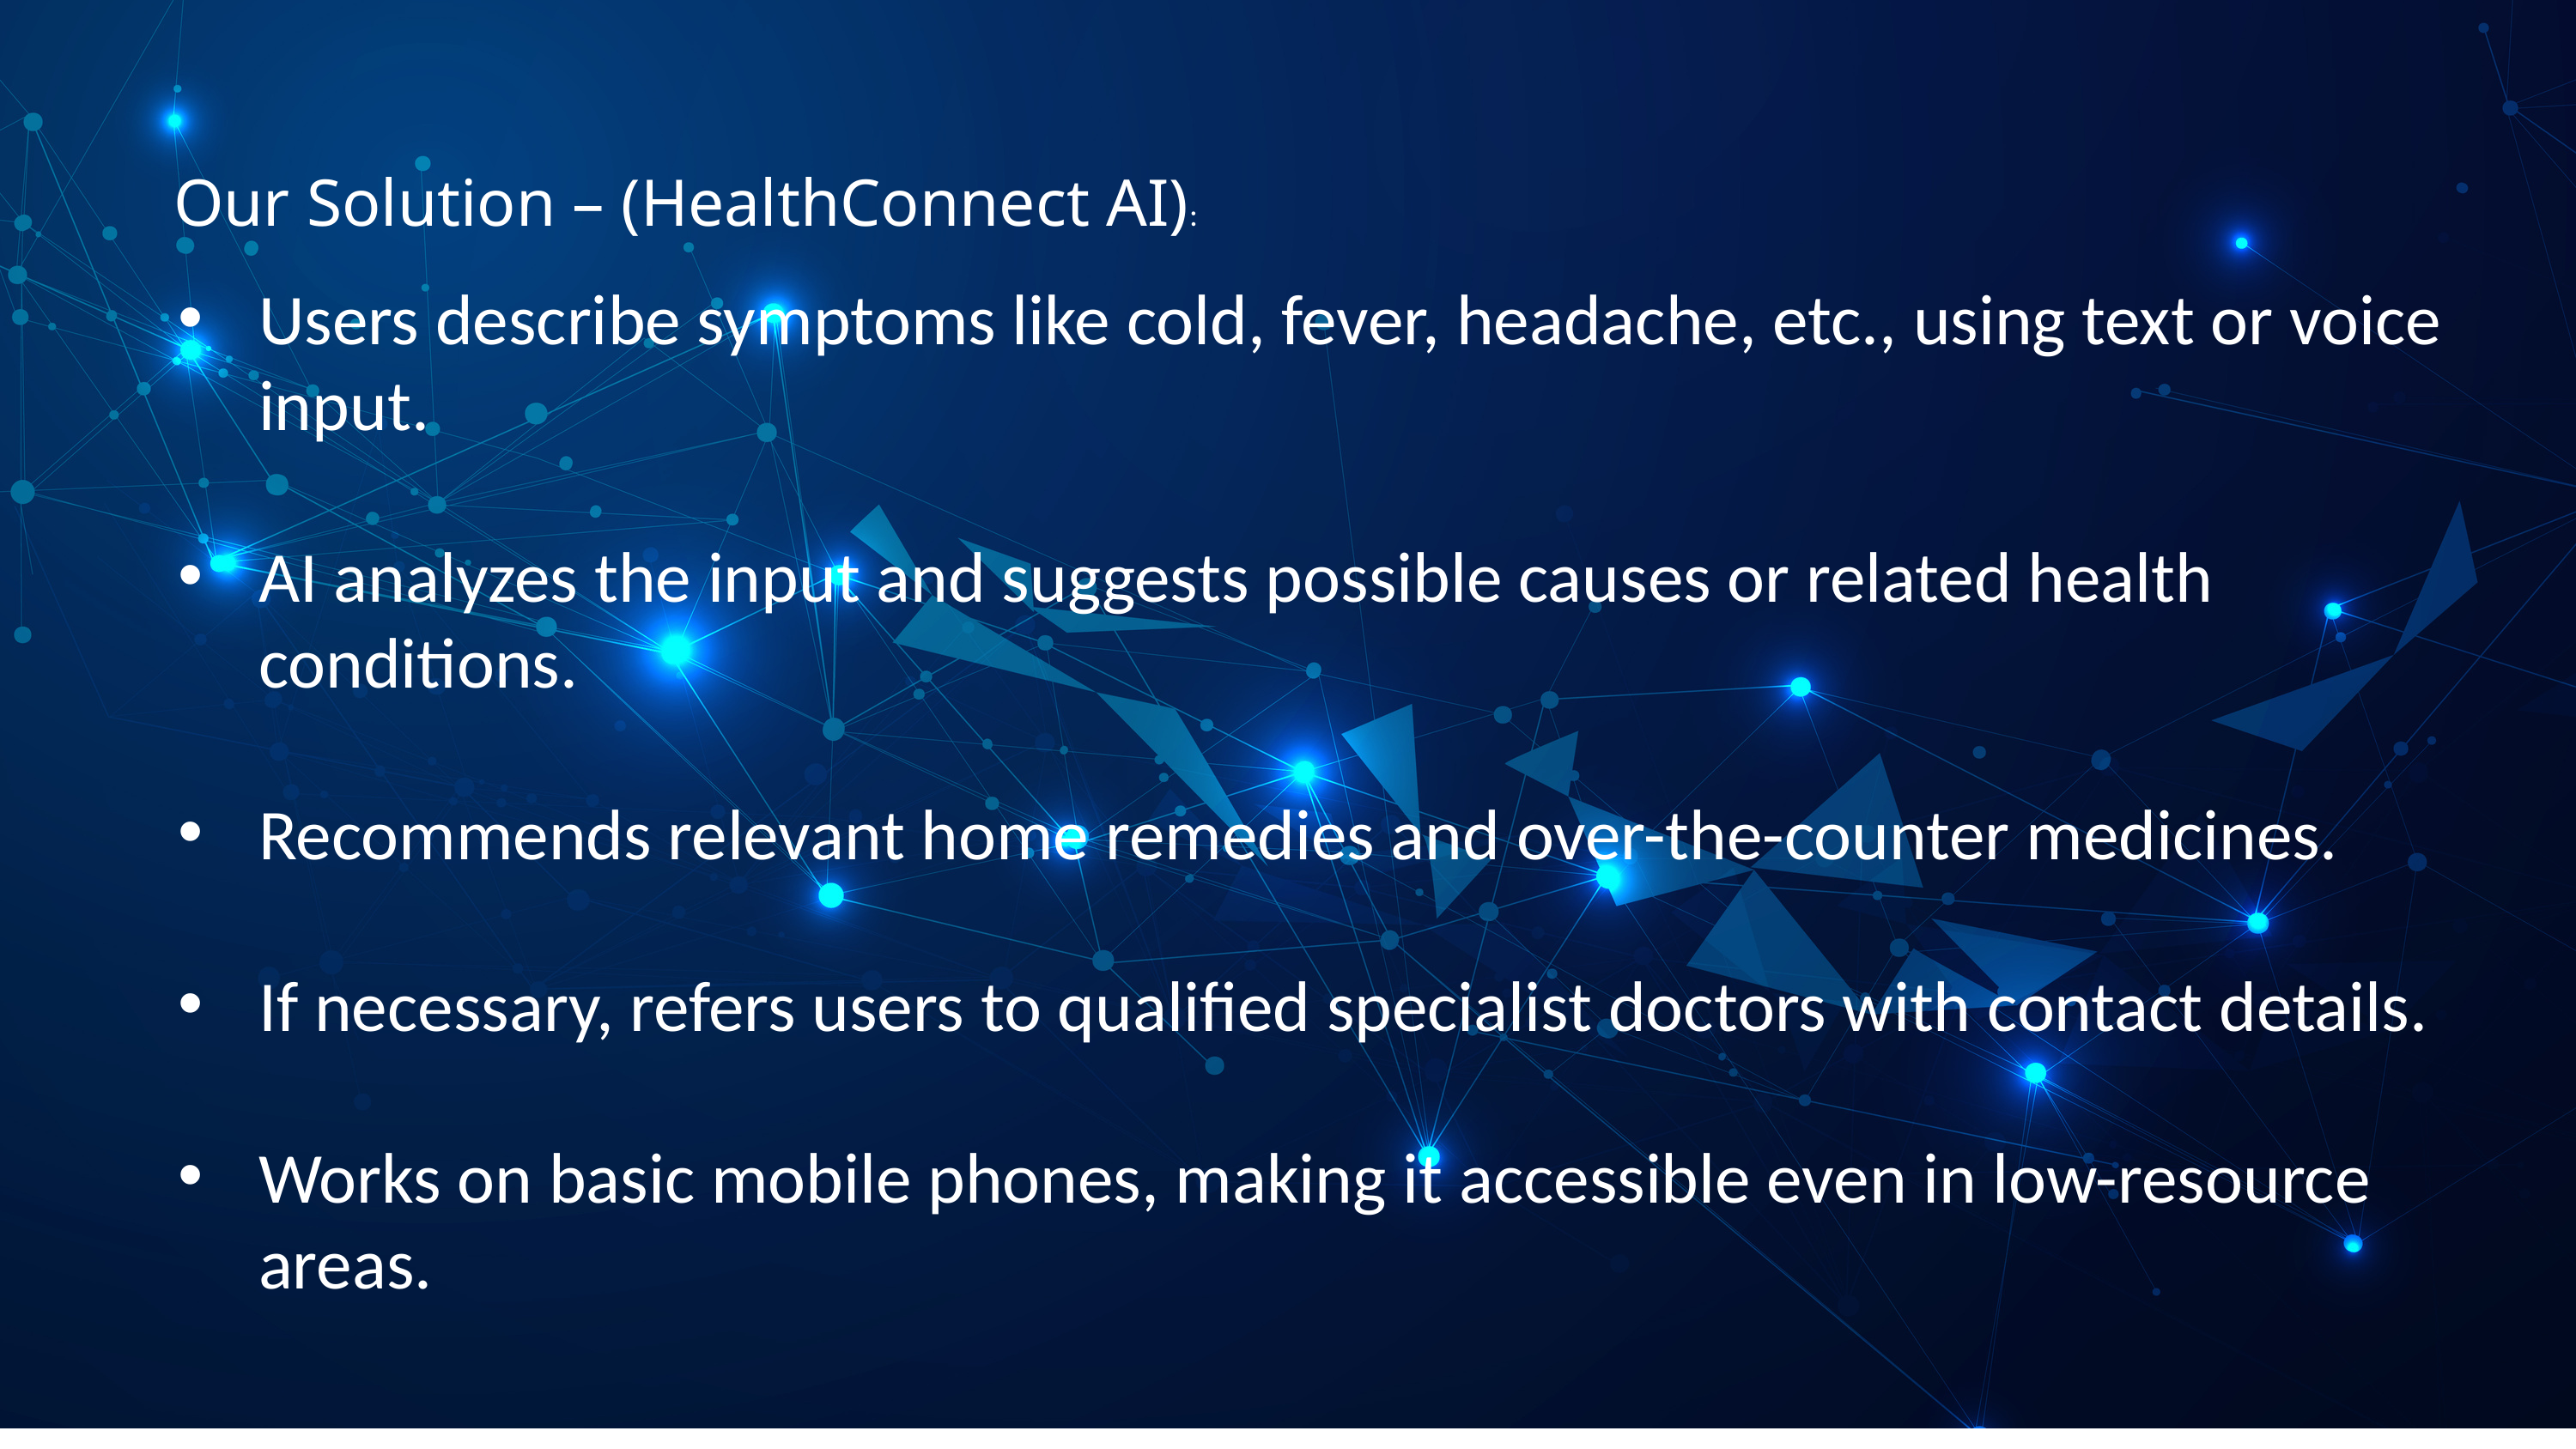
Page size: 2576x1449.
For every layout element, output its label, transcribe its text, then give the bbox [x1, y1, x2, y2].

text_box [0, 0, 2576, 1449]
text_box Our Solution – (HealthConnect AI): [161, 155, 1674, 246]
text_box Users describe symptoms like cold, fever, headache, etc., using text or voice input. AI analyzes the input and suggests possible causes or related health conditions. Recommends relevant home remedies and over-the-counter medicines. If necessary, refers users to qualified specialist doctors with contact details. Works on basic mobile phones, making it accessible even in low-resource areas. [165, 266, 2463, 1349]
